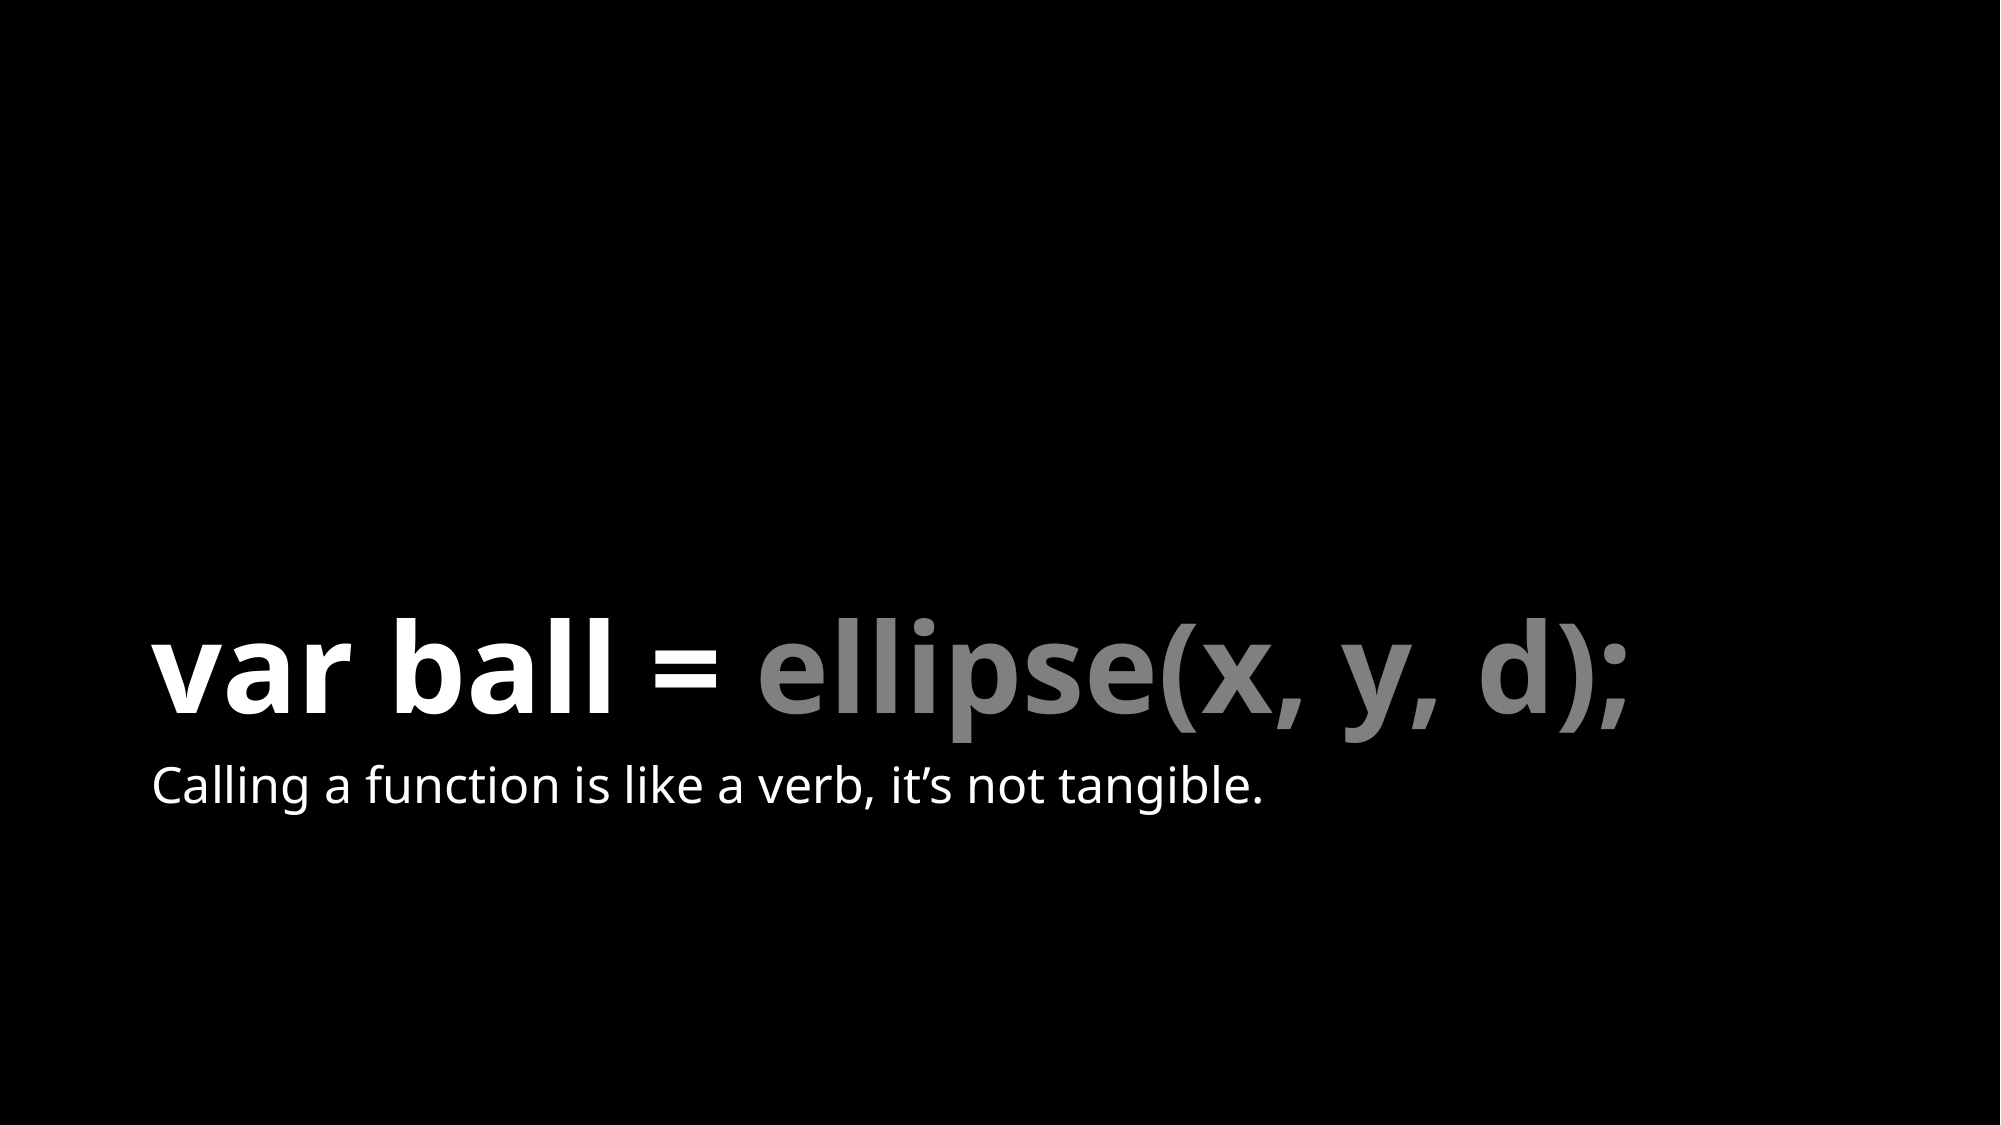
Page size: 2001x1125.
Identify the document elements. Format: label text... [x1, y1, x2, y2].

title var ball = ellipse(x, y, d); [136, 280, 1862, 749]
list Calling a function is like a verb, it’s not tangible. [136, 752, 1862, 999]
